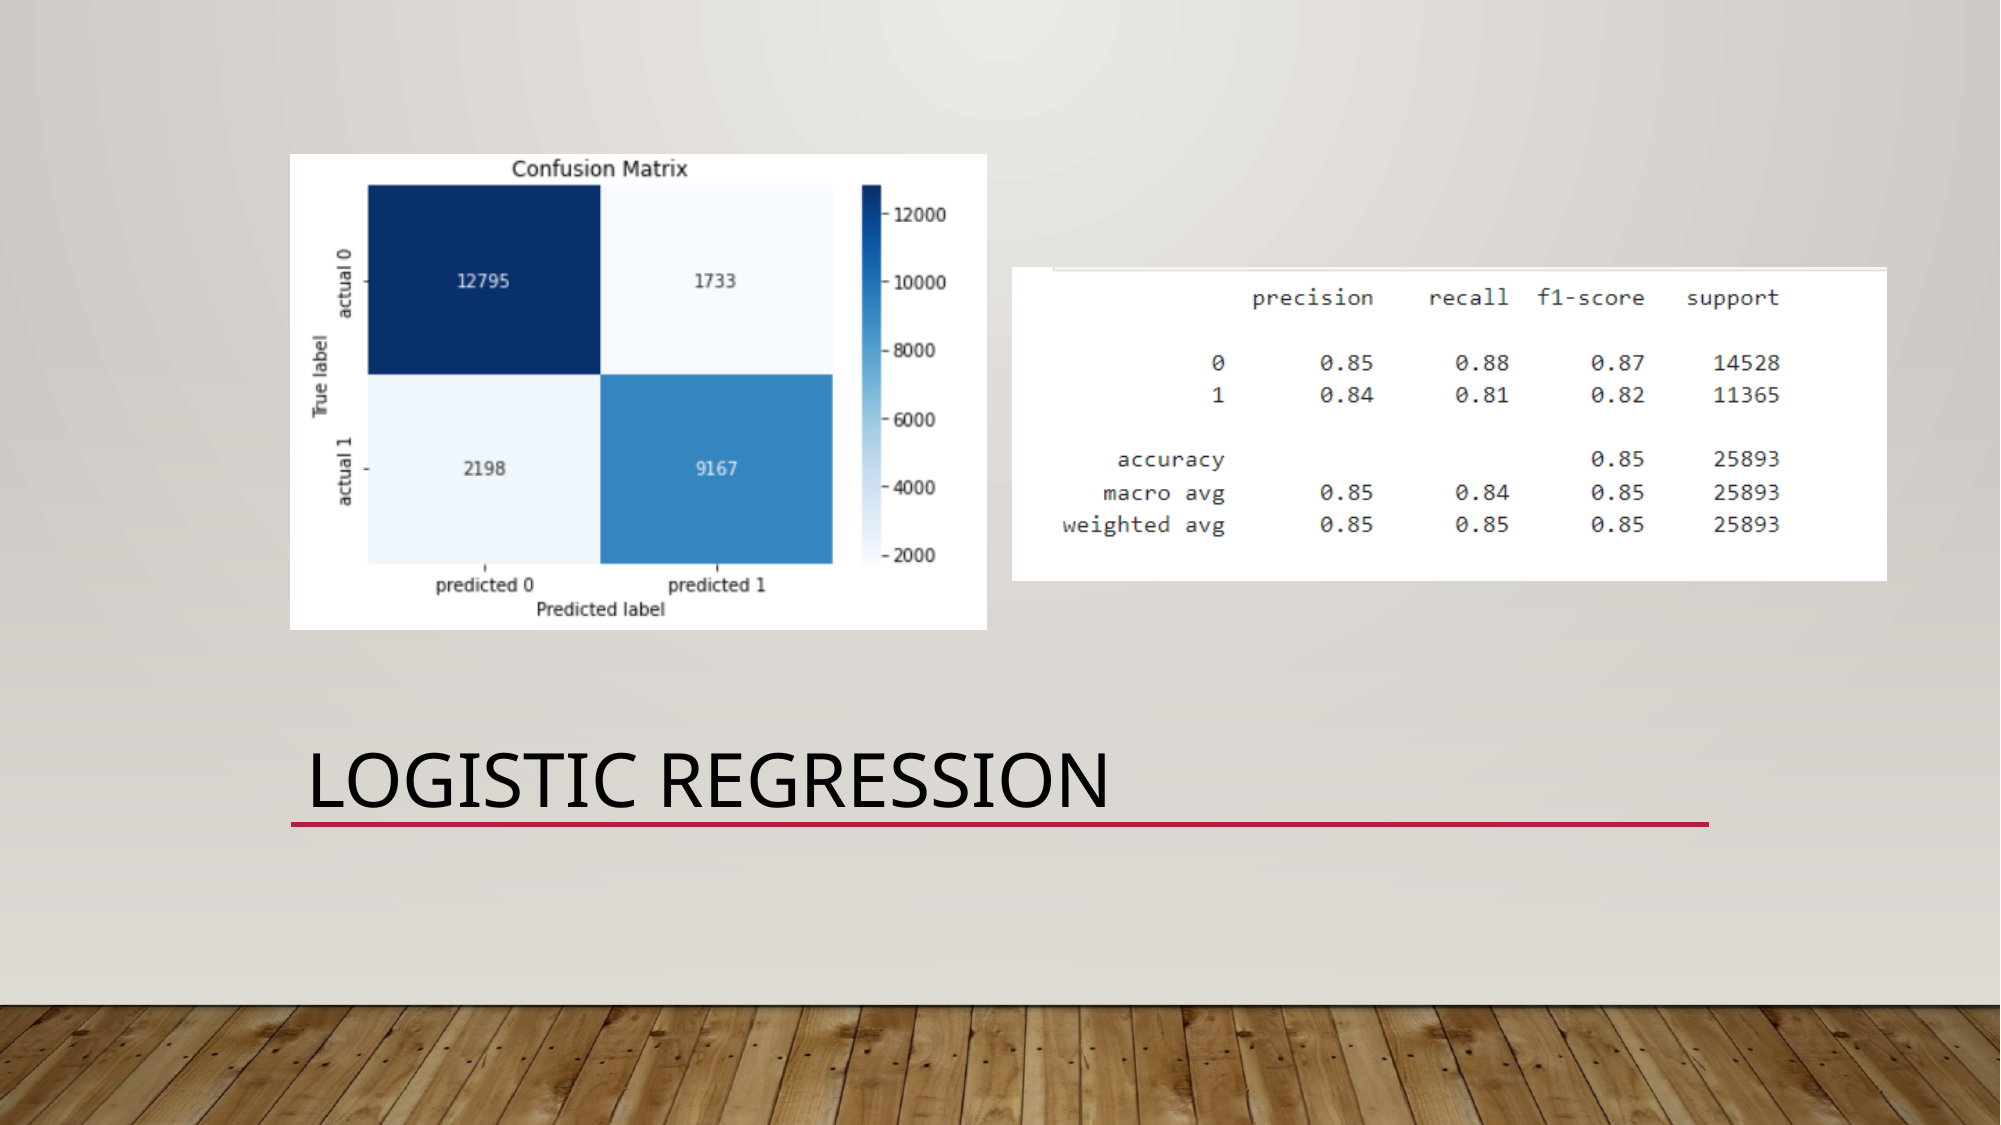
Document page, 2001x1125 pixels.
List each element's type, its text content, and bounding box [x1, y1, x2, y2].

text_box [0, 0, 2000, 330]
title Logistic regression [291, 731, 1709, 822]
picture [0, 1006, 2000, 1125]
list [1011, 267, 1887, 581]
picture [290, 154, 987, 631]
text_box [0, 330, 2000, 1004]
